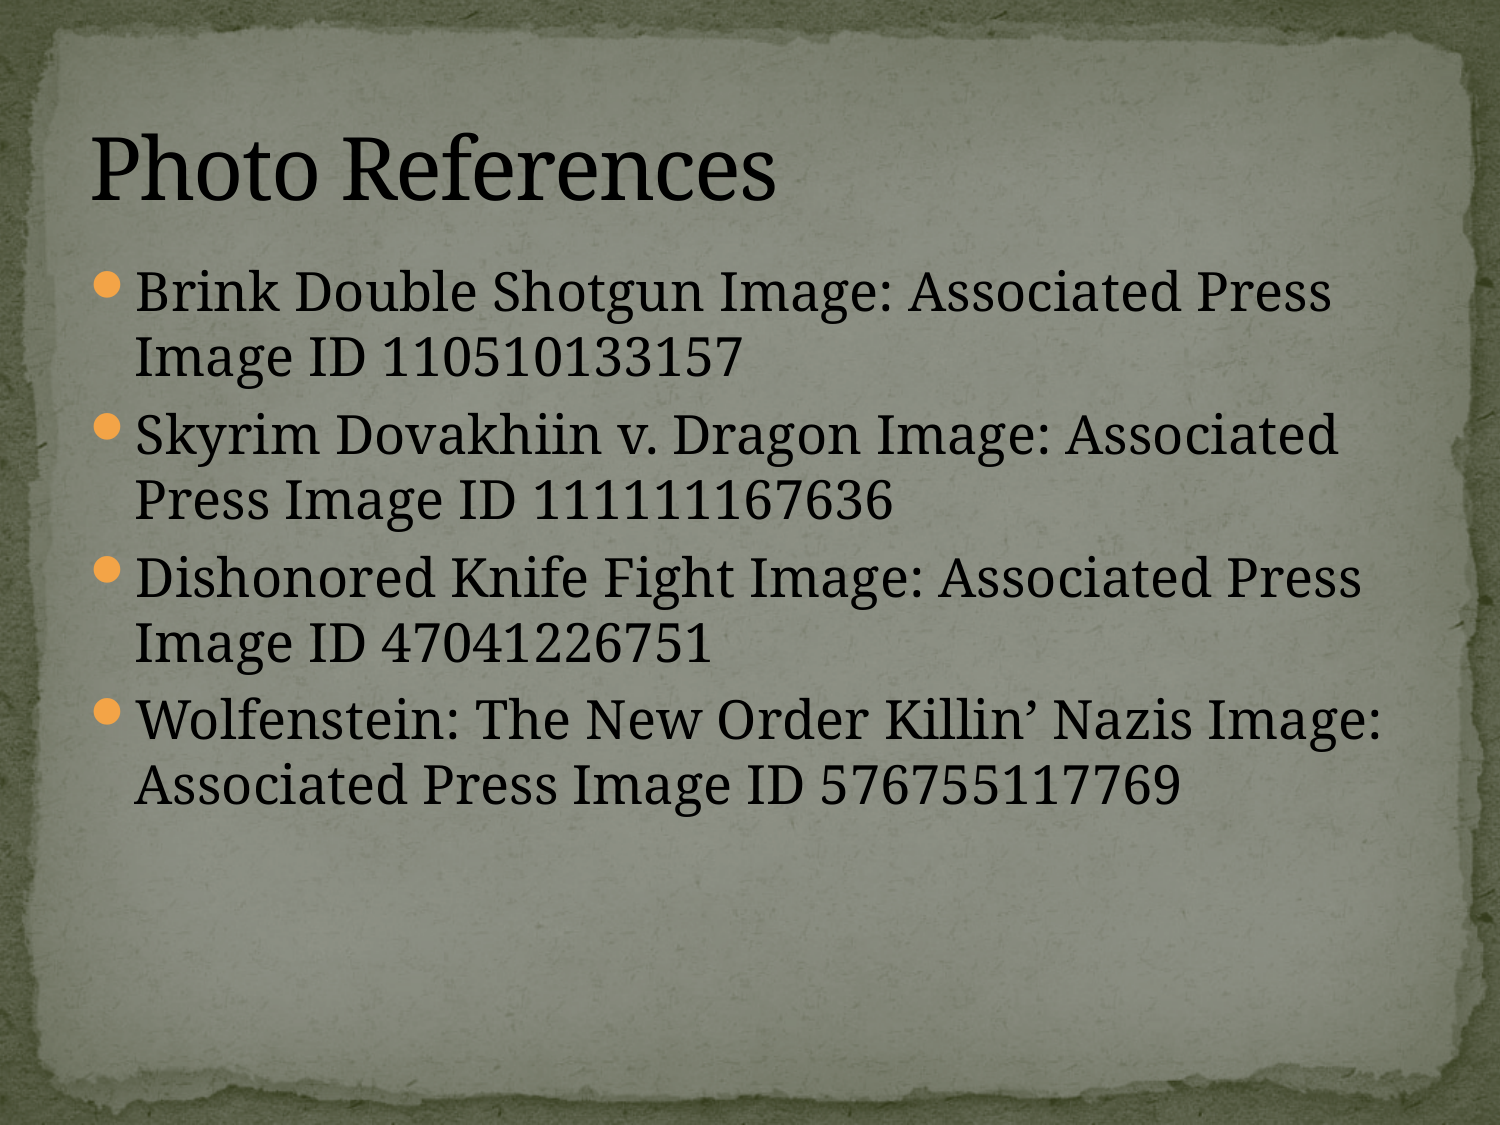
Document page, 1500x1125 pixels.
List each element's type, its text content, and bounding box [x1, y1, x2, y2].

list Brink Double Shotgun Image: Associated Press Image ID 110510133157 Skyrim Dovakhiin v. Dragon Image: Associated Press Image ID 111111167636 Dishonored Knife Fight Image: Associated Press Image ID 47041226751 Wolfenstein: The New Order Killin’ Nazis Image: Associated Press Image ID 576755117769 [75, 249, 1425, 1000]
title Photo References [74, 24, 1425, 225]
